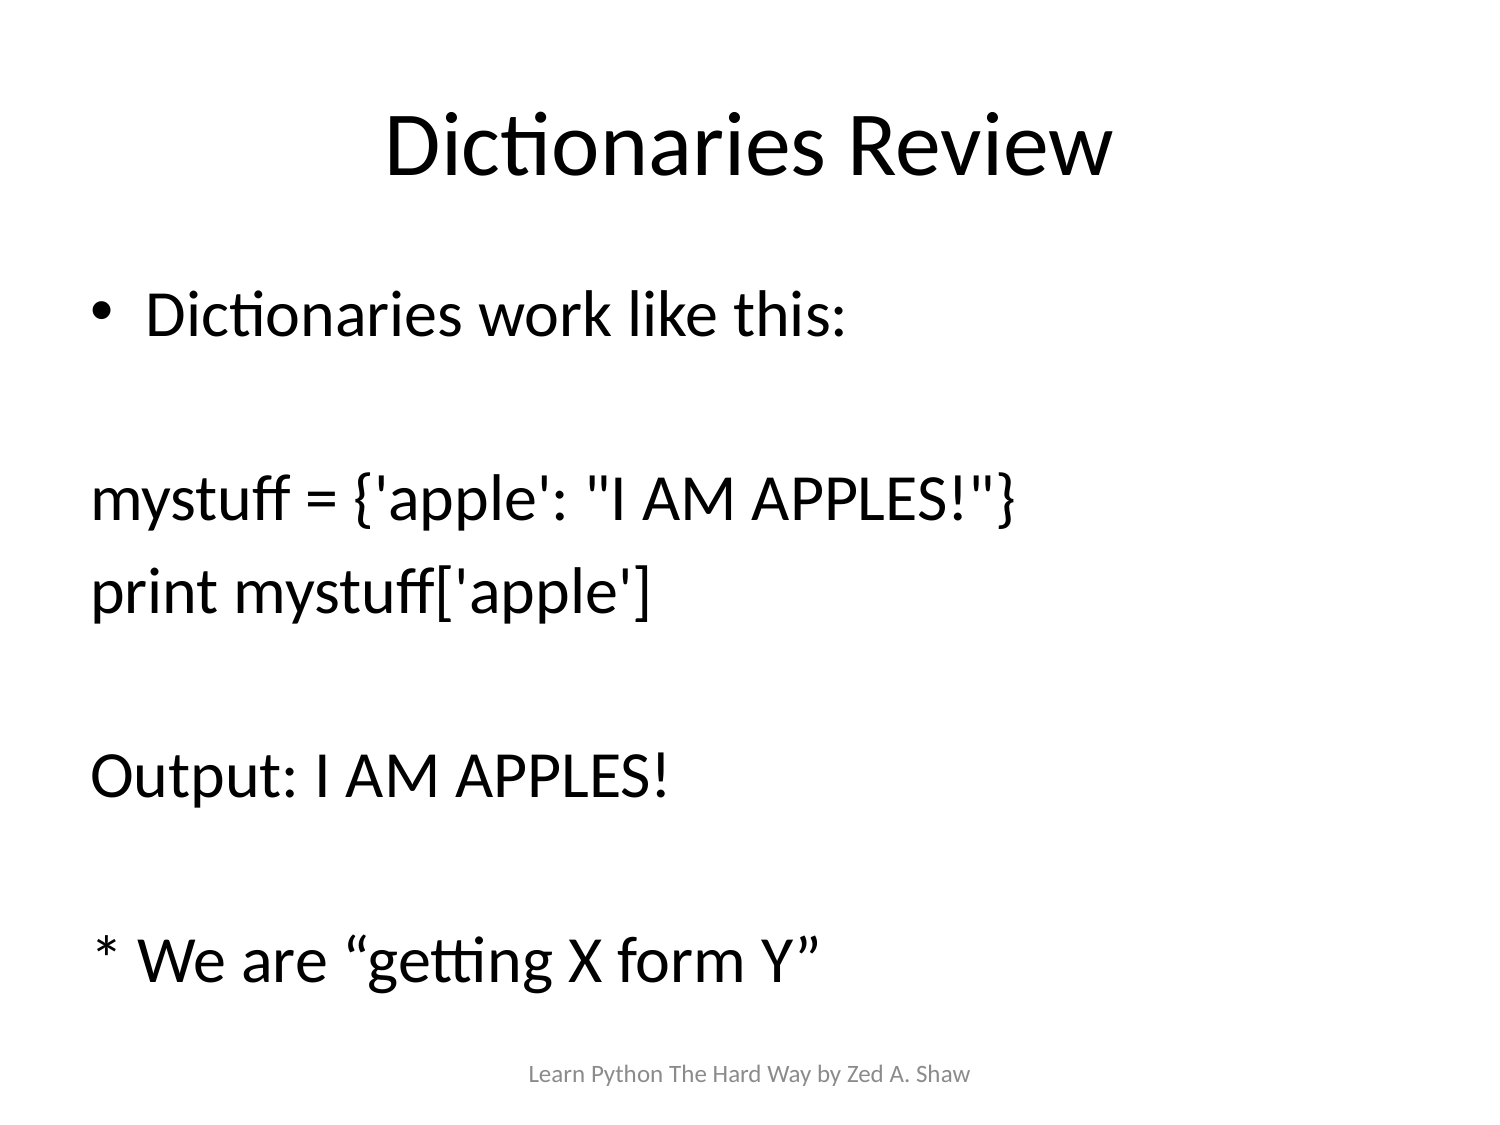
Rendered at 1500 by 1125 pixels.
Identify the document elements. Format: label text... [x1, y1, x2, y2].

footer Learn Python The Hard Way by Zed A. Shaw [512, 1042, 988, 1103]
title Dictionaries Review [75, 45, 1425, 233]
list Dictionaries work like this: mystuff = {'apple': "I AM APPLES!"} print mystuff['apple'] Output: I AM APPLES! * We are “getting X form Y” [75, 262, 1425, 1005]
